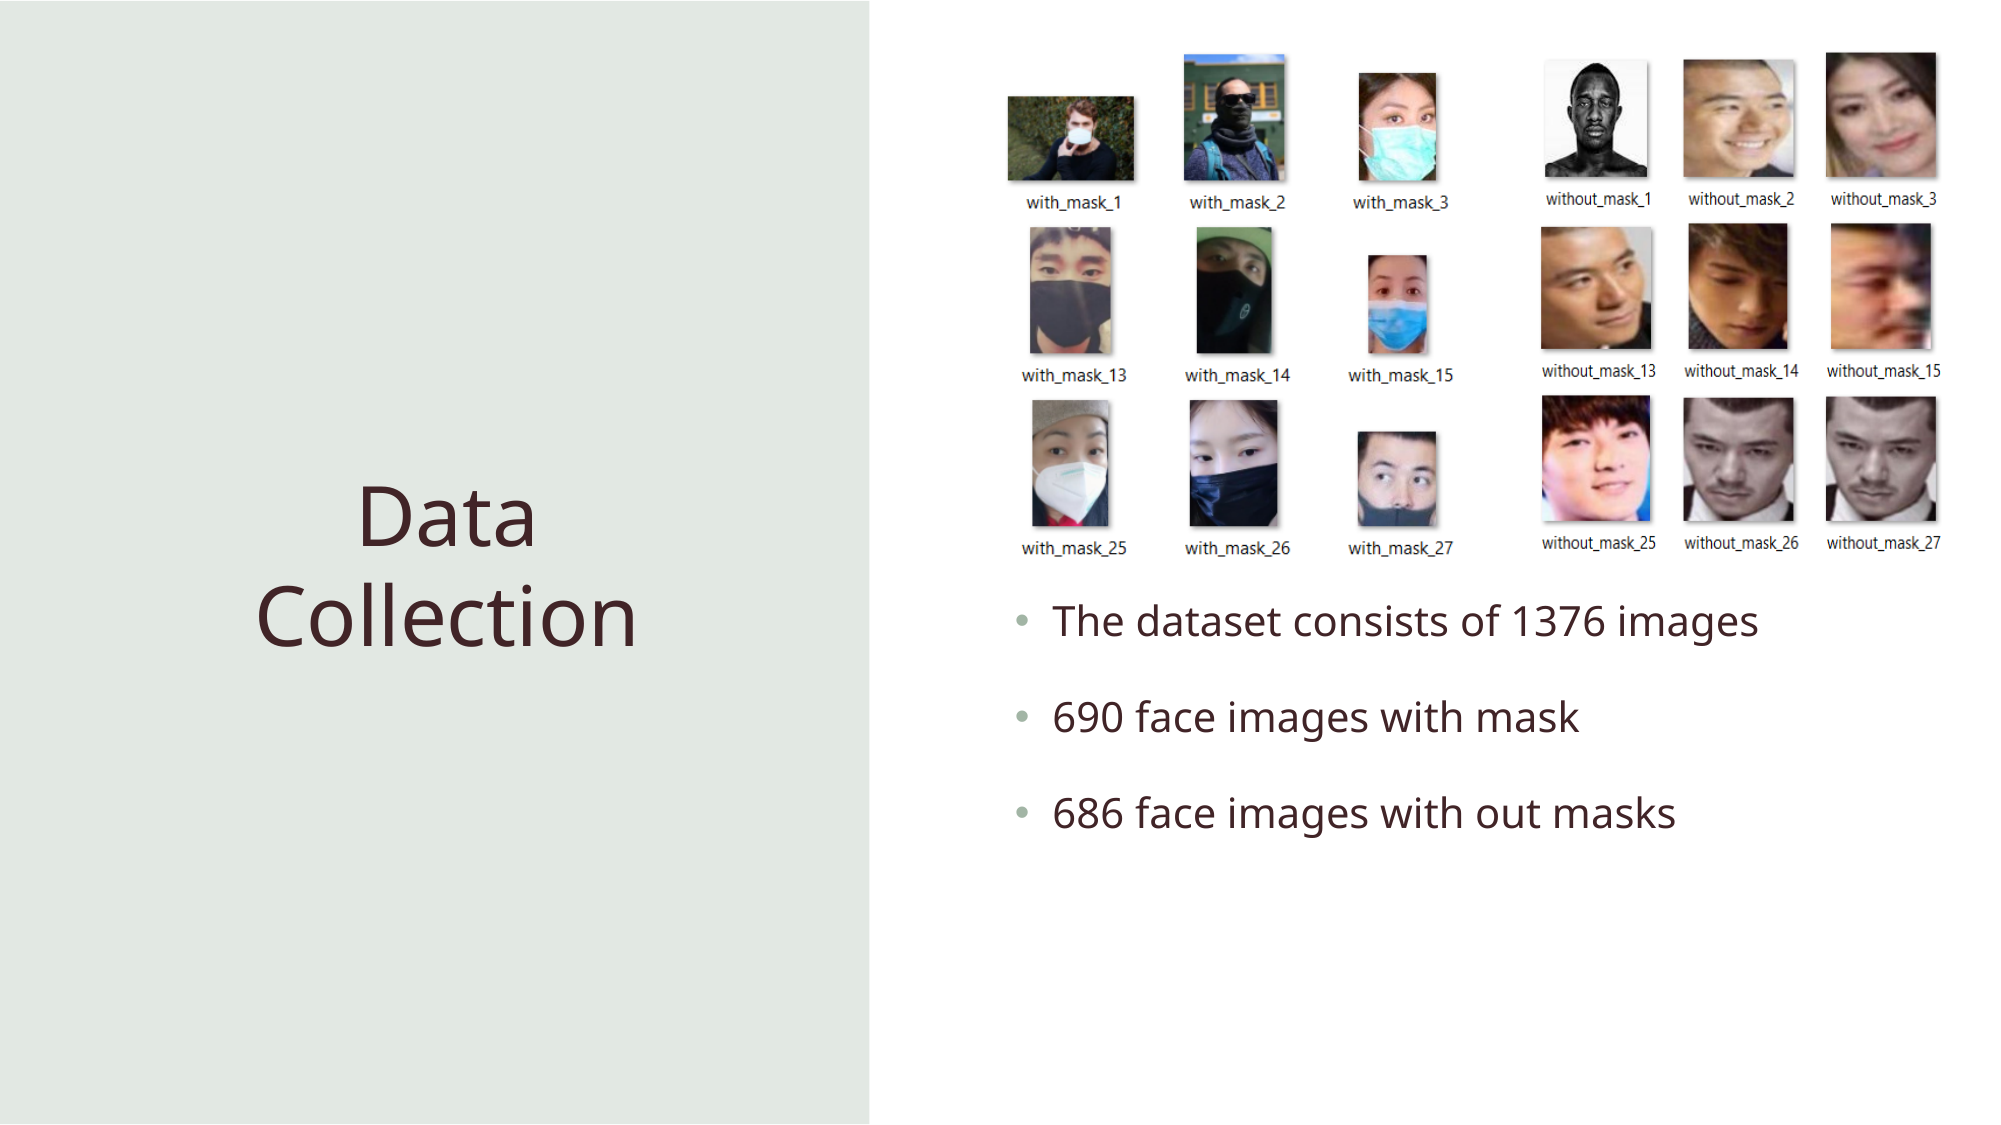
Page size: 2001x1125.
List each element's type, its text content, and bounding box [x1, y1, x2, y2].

picture [980, 31, 1478, 566]
picture [1532, 48, 1946, 564]
text_box [870, 0, 2000, 1125]
title Data Collection [138, 224, 757, 901]
list The dataset consists of 1376 images 690 face images with mask 686 face images with out masks [999, 562, 1907, 1013]
text_box [0, 0, 870, 1125]
